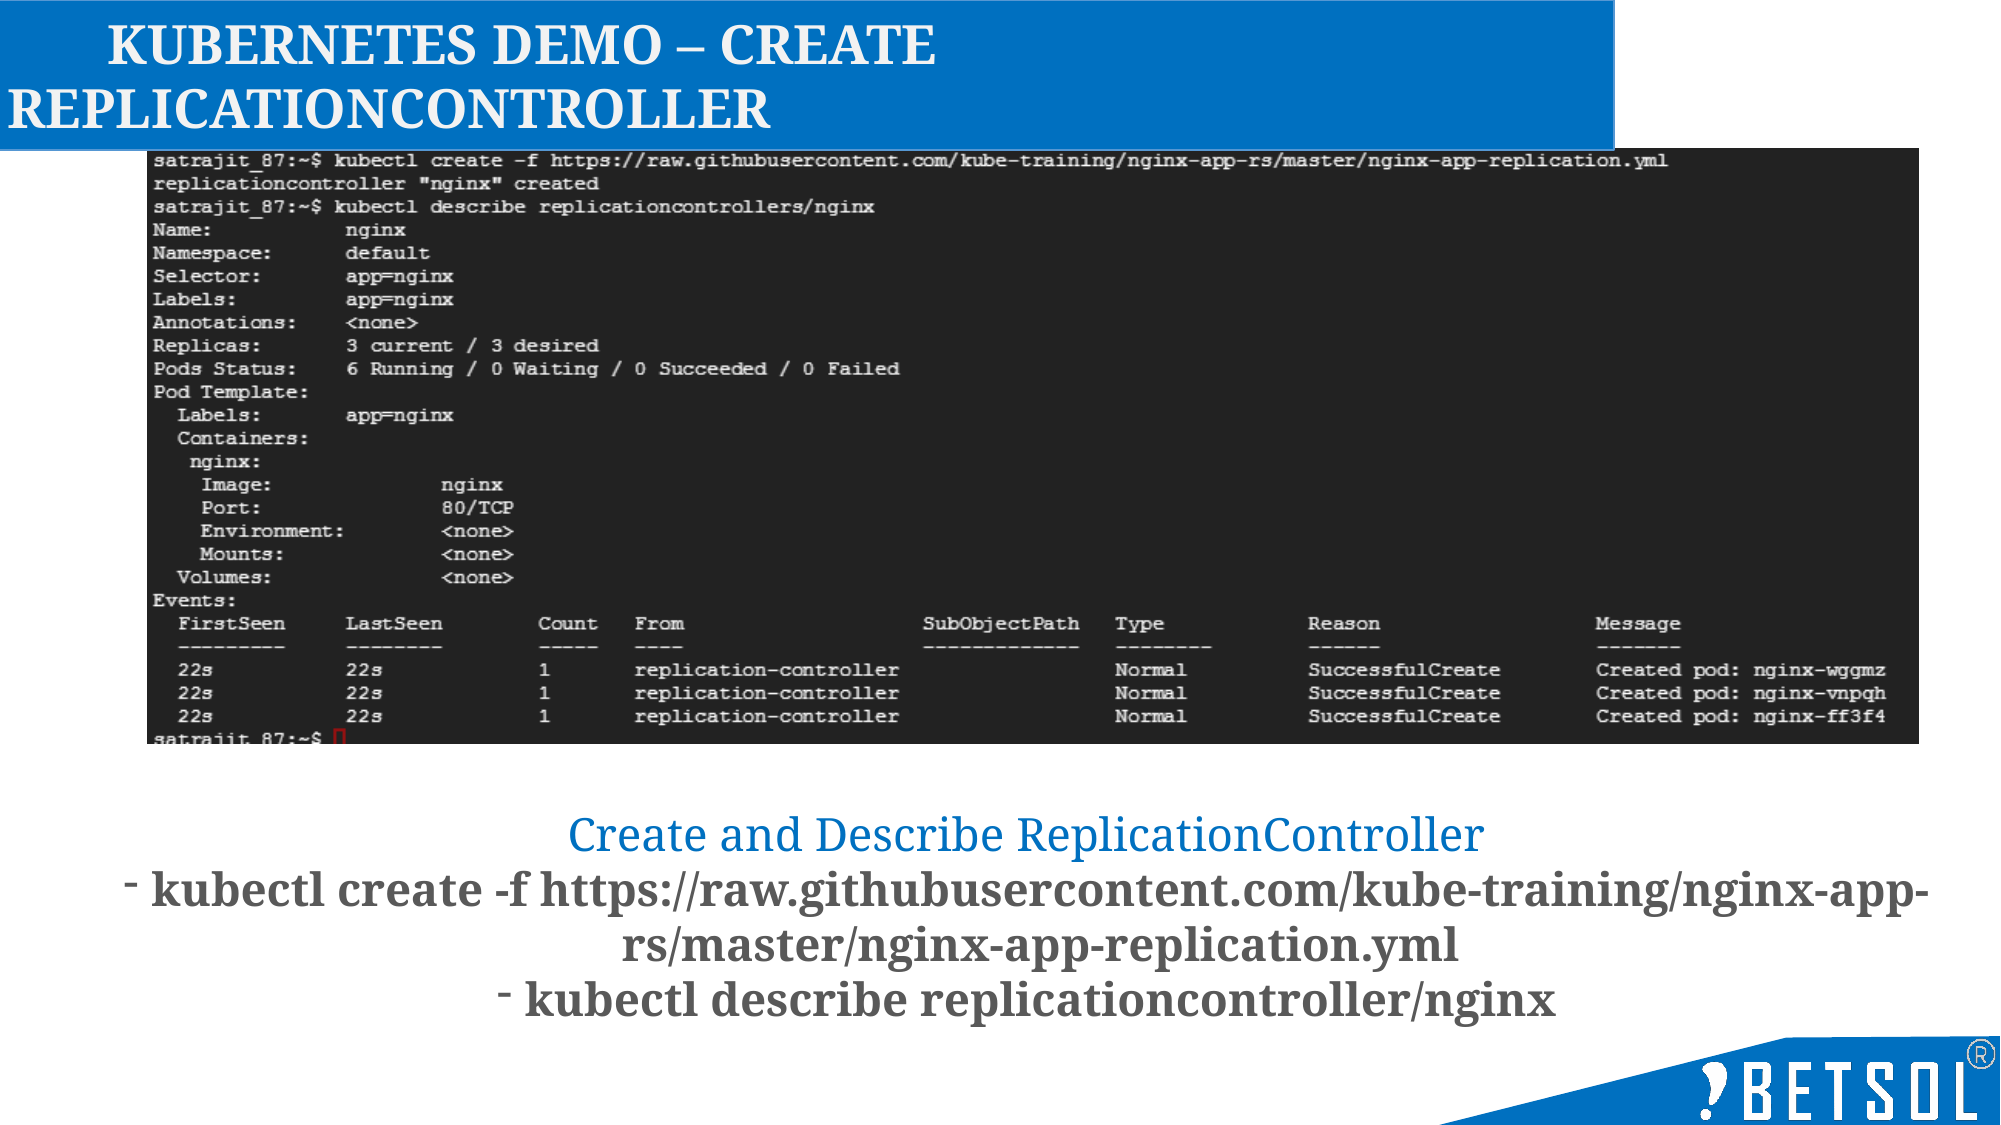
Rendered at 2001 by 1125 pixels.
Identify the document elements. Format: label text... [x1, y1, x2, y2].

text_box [1694, 1035, 2000, 1125]
picture [147, 148, 1920, 744]
text_box [1439, 1060, 1694, 1125]
text_box Create and Describe ReplicationController kubectl create -f https://raw.githubusercontent.com/kube-training/nginx-app-rs/master/nginx-app-replication.yml kubectl describe replicationcontroller/nginx [80, 798, 1974, 1034]
text_box Kubernetes Demo – Create ReplicationController [0, 0, 1615, 151]
